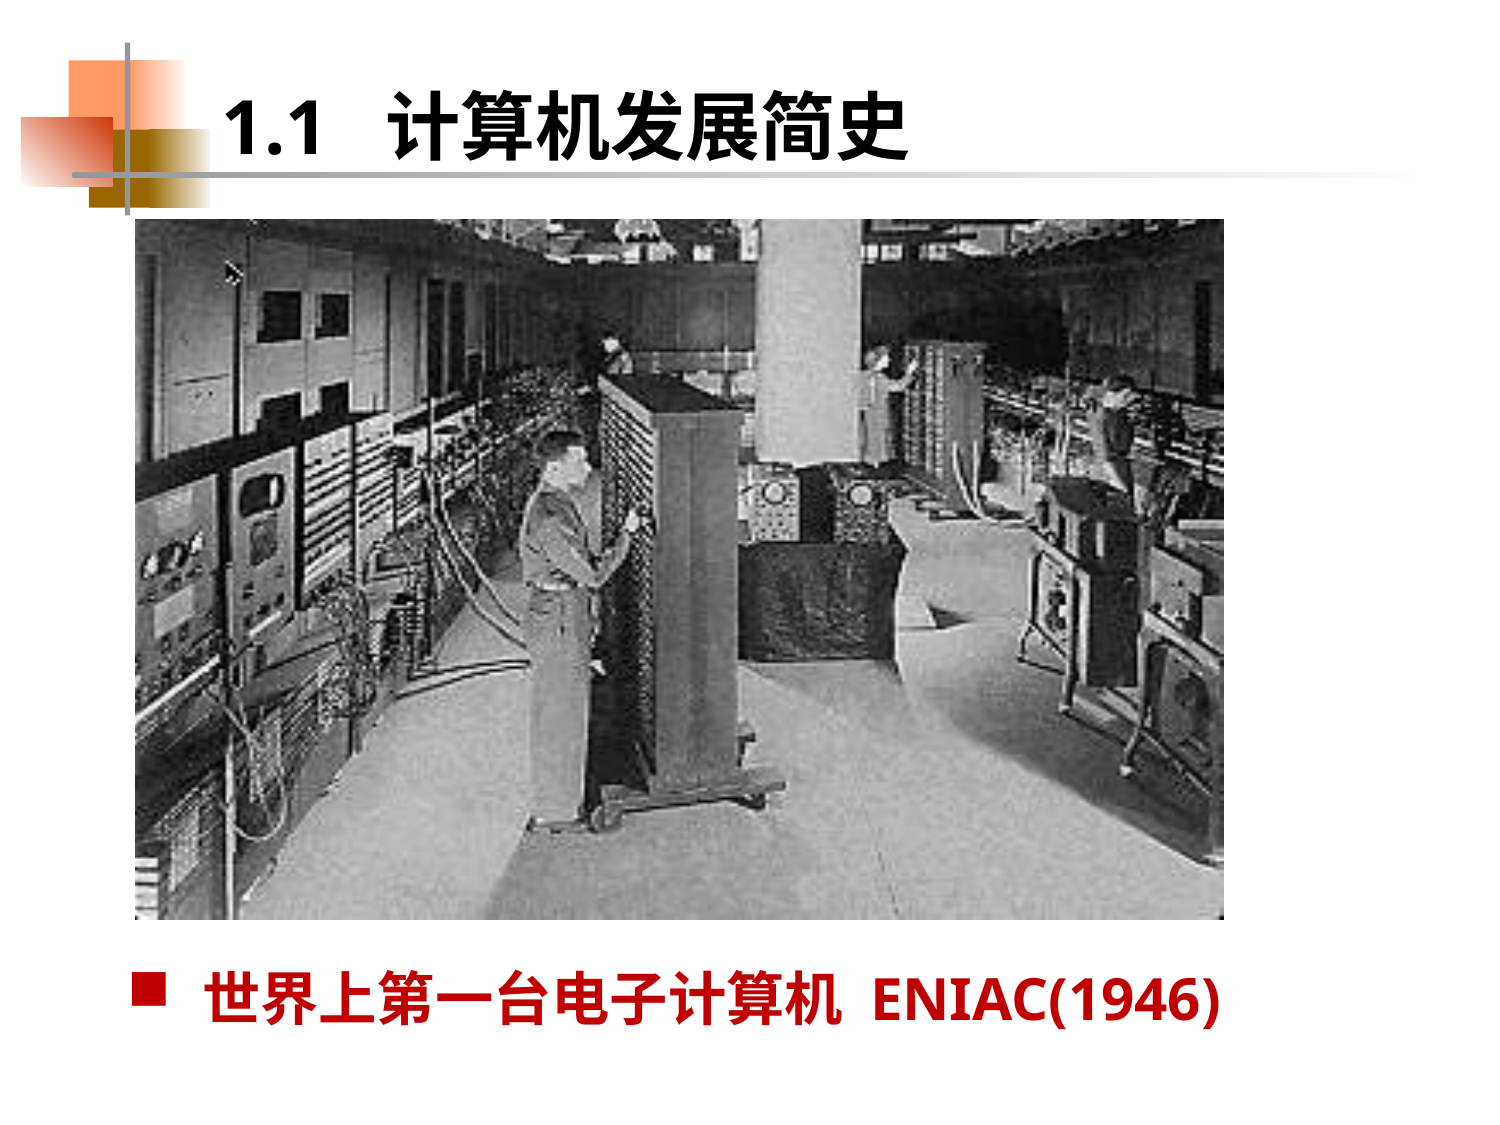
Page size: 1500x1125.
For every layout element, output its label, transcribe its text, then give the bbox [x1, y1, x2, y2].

text_box 1.1 计算机发展简史 [206, 31, 1082, 173]
picture [135, 219, 1224, 920]
text_box 世界上第一台电子计算机 ENIAC(1946) [112, 954, 1350, 1040]
